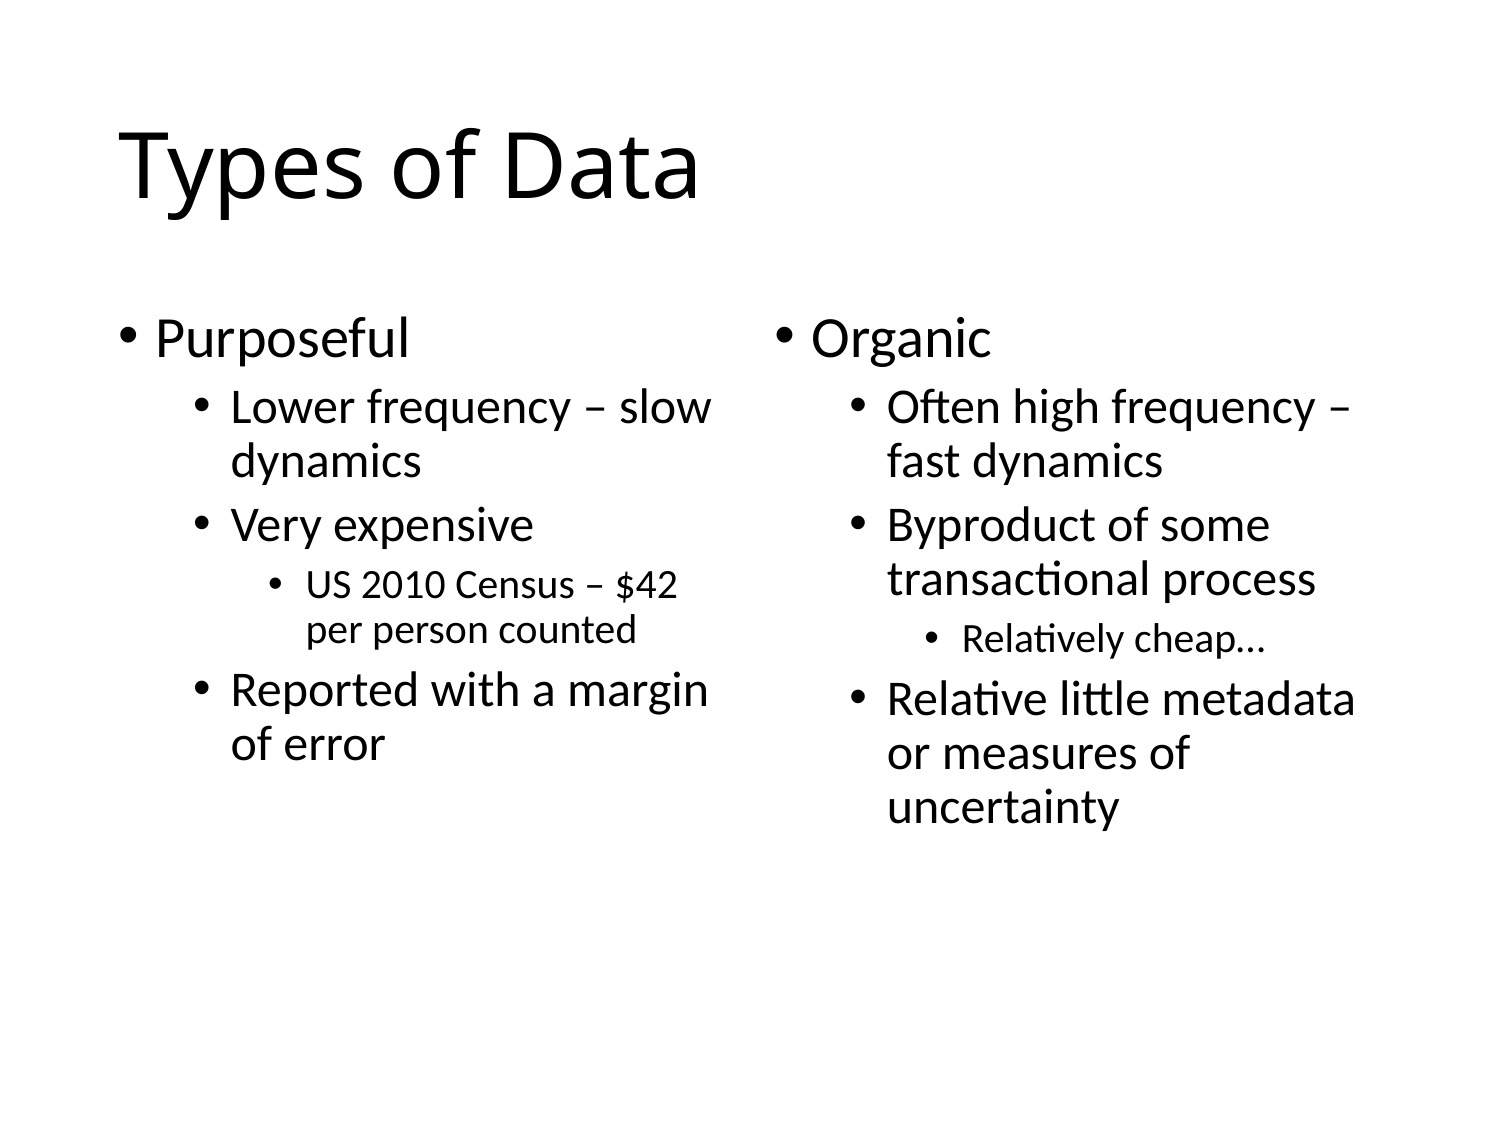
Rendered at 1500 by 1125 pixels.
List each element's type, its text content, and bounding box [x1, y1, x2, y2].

list Organic Often high frequency – fast dynamics Byproduct of some transactional process Relatively cheap… Relative little metadata or measures of uncertainty [759, 299, 1397, 1014]
title Types of Data [103, 59, 1397, 278]
list Purposeful Lower frequency – slow dynamics Very expensive US 2010 Census – $42 per person counted Reported with a margin of error [103, 299, 741, 1014]
